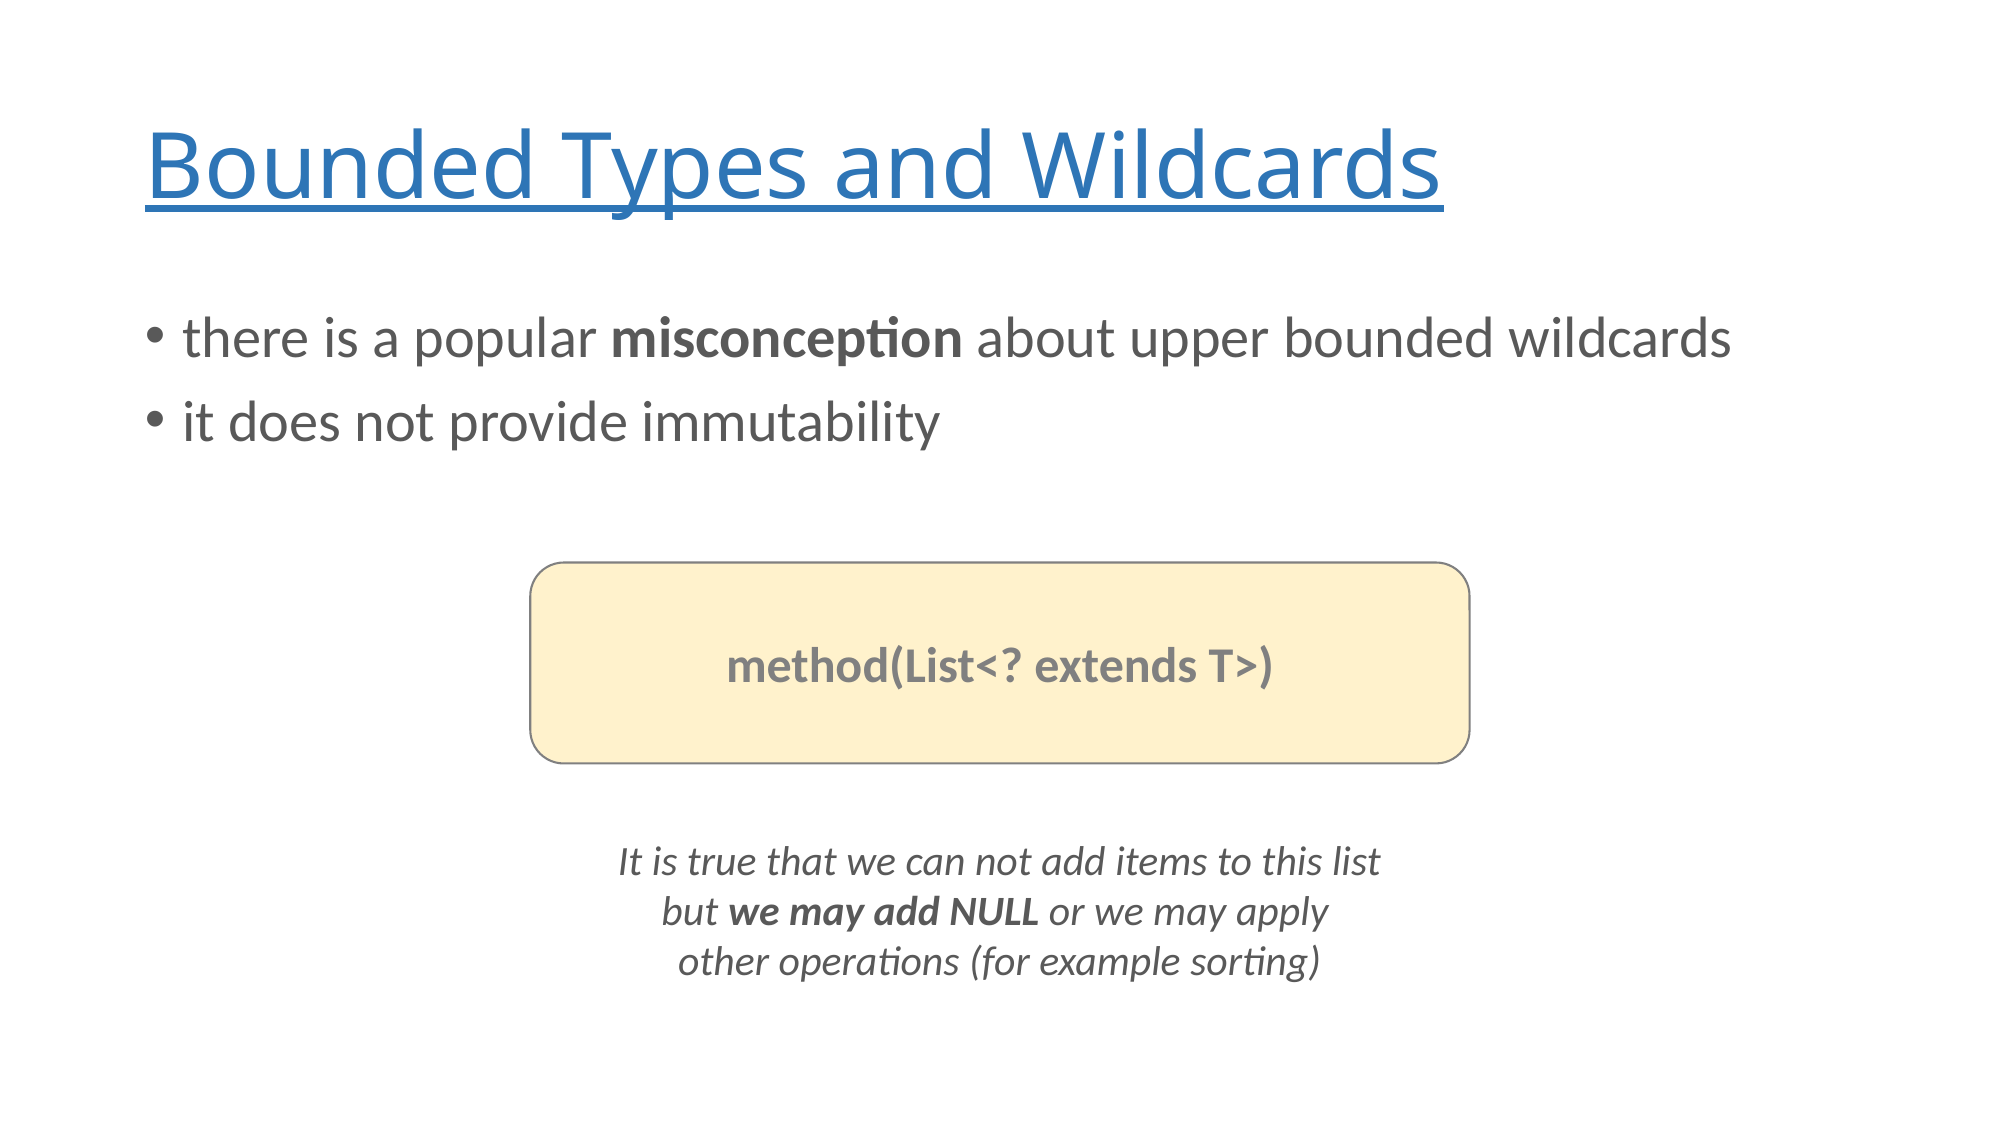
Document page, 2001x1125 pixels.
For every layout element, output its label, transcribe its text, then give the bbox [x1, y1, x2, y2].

list there is a popular misconception about upper bounded wildcards it does not provide immutability [136, 298, 1863, 1101]
text_box It is true that we can not add items to this list but we may add NULL or we may apply other operations (for example sorting) [610, 826, 1390, 991]
title Bounded Types and Wildcards [136, 59, 1863, 278]
text_box [530, 562, 1470, 764]
text_box method(List<? extends T>) [718, 625, 1282, 700]
